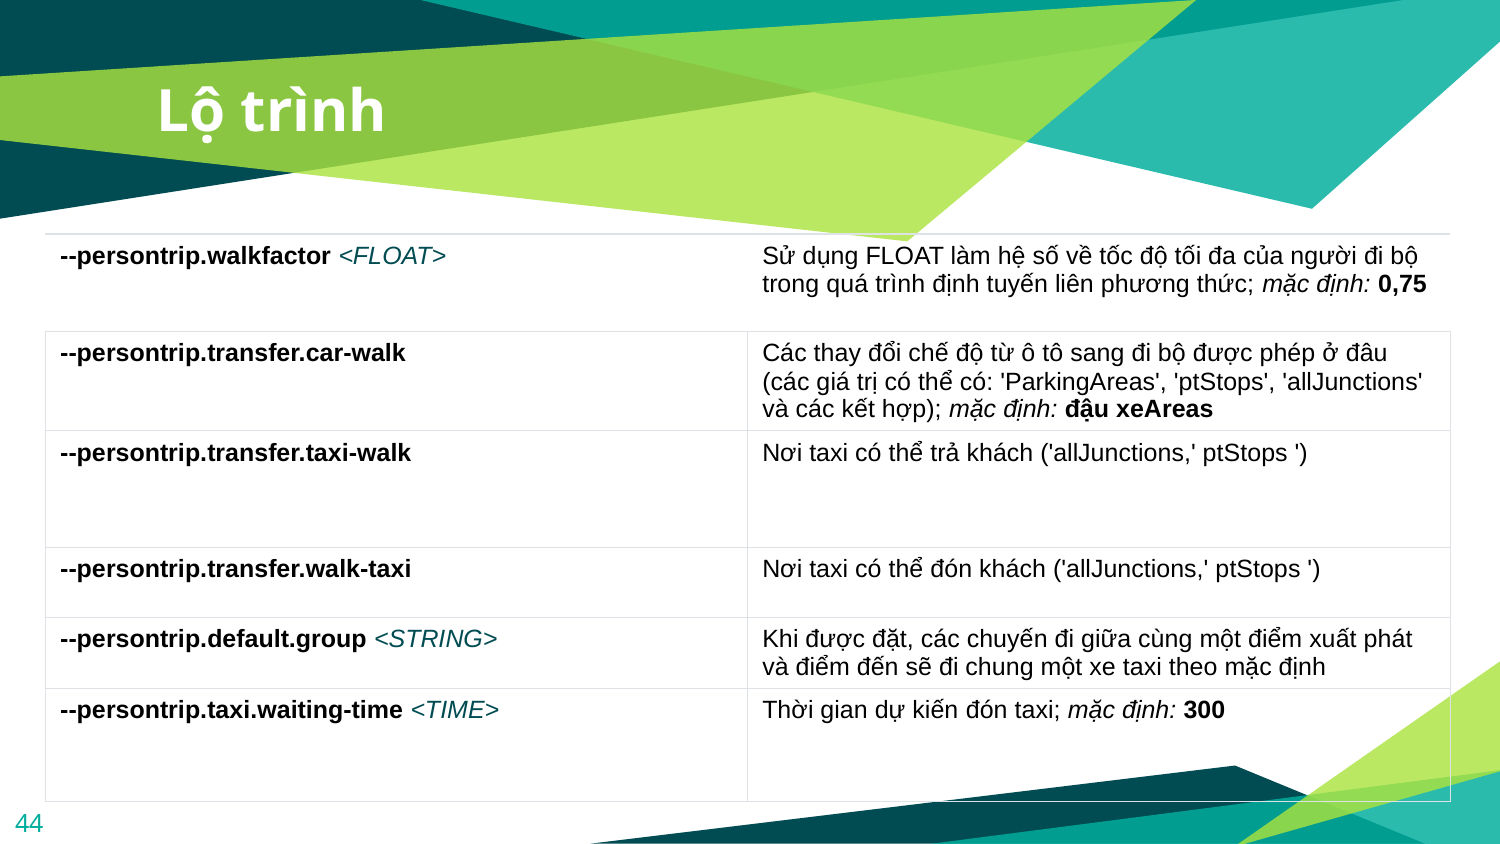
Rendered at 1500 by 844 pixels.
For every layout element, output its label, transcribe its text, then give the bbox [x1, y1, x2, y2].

table_header Sử dụng FLOAT làm hệ số về tốc độ tối đa của người đi bộ trong quá trình định tuyến liên phương thức; mặc định: 0,75 [747, 235, 1450, 331]
table_cell --persontrip.transfer.taxi-walk [46, 431, 747, 547]
table_header --persontrip.walkfactor <FLOAT> [45, 235, 747, 331]
table_cell --persontrip.taxi.waiting-time <TIME> [46, 689, 747, 801]
table_cell Khi được đặt, các chuyến đi giữa cùng một điểm xuất phát và điểm đến sẽ đi chung một xe taxi theo mặc định [748, 618, 1450, 688]
table_cell Thời gian dự kiến ​​đón taxi; mặc định: 300 [748, 689, 1450, 801]
title Lộ trình [141, 57, 1352, 199]
table_cell --persontrip.transfer.car-walk [46, 332, 747, 430]
table_cell --persontrip.transfer.walk-taxi [46, 548, 747, 617]
table_cell --persontrip.default.group <STRING> [46, 618, 747, 688]
table_cell Nơi taxi có thể trả khách ('allJunctions,' ptStops ') [748, 431, 1450, 547]
table_cell Các thay đổi chế độ từ ô tô sang đi bộ được phép ở đâu (các giá trị có thể có: 'ParkingAreas', 'ptStops', 'allJunctions' và các kết hợp); mặc định: đậu xeAreas [748, 332, 1450, 430]
slide_number 44 [0, 792, 90, 844]
table_cell Nơi taxi có thể đón khách ('allJunctions,' ptStops ') [748, 548, 1450, 617]
